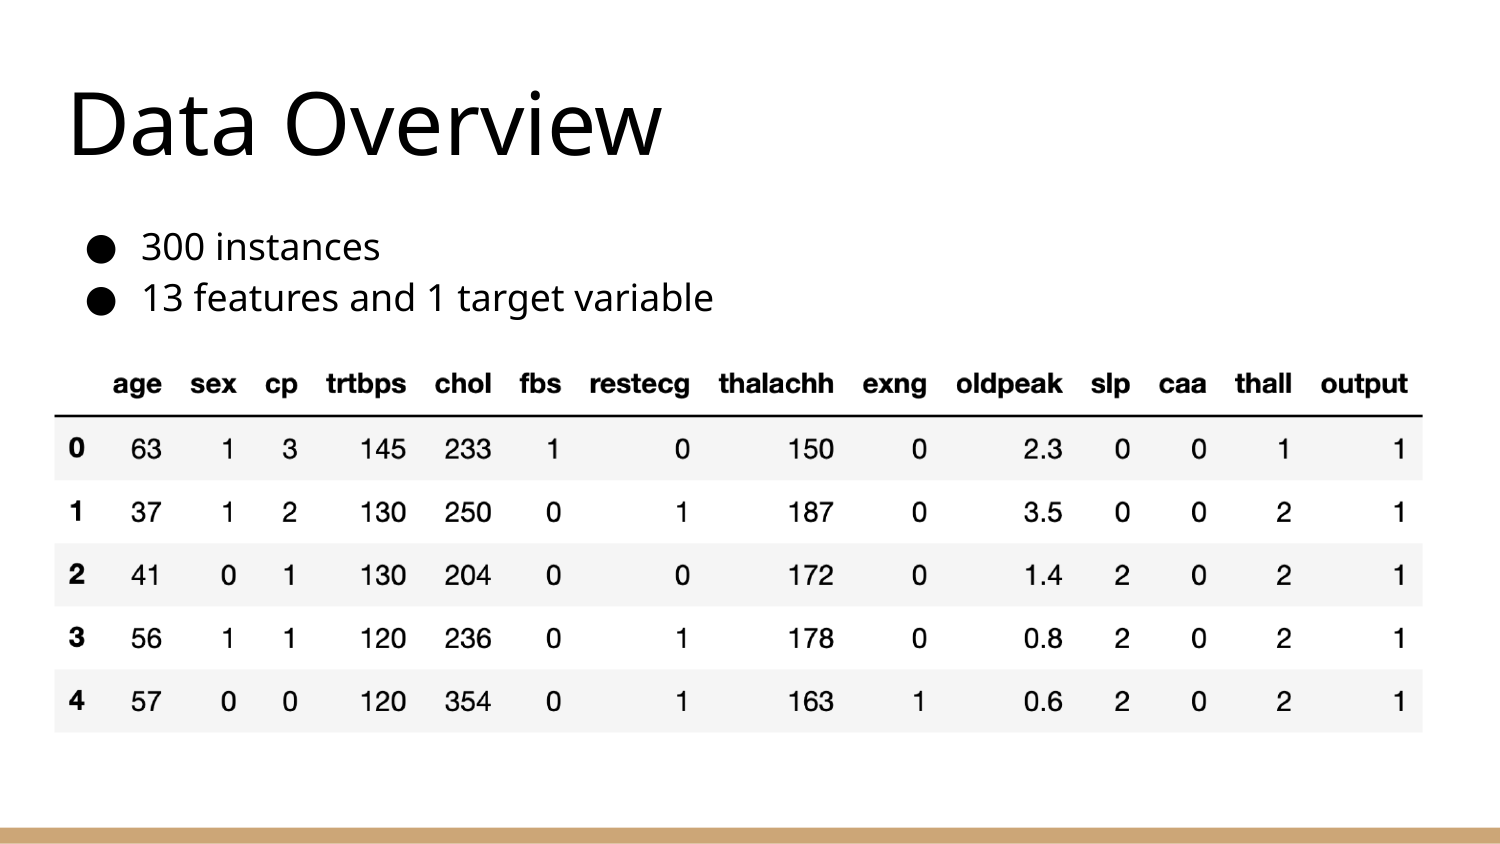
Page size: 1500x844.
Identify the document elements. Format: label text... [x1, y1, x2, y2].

list 300 instances 13 features and 1 target variable [51, 200, 1449, 343]
title Data Overview [51, 51, 1449, 189]
picture [34, 343, 1450, 751]
